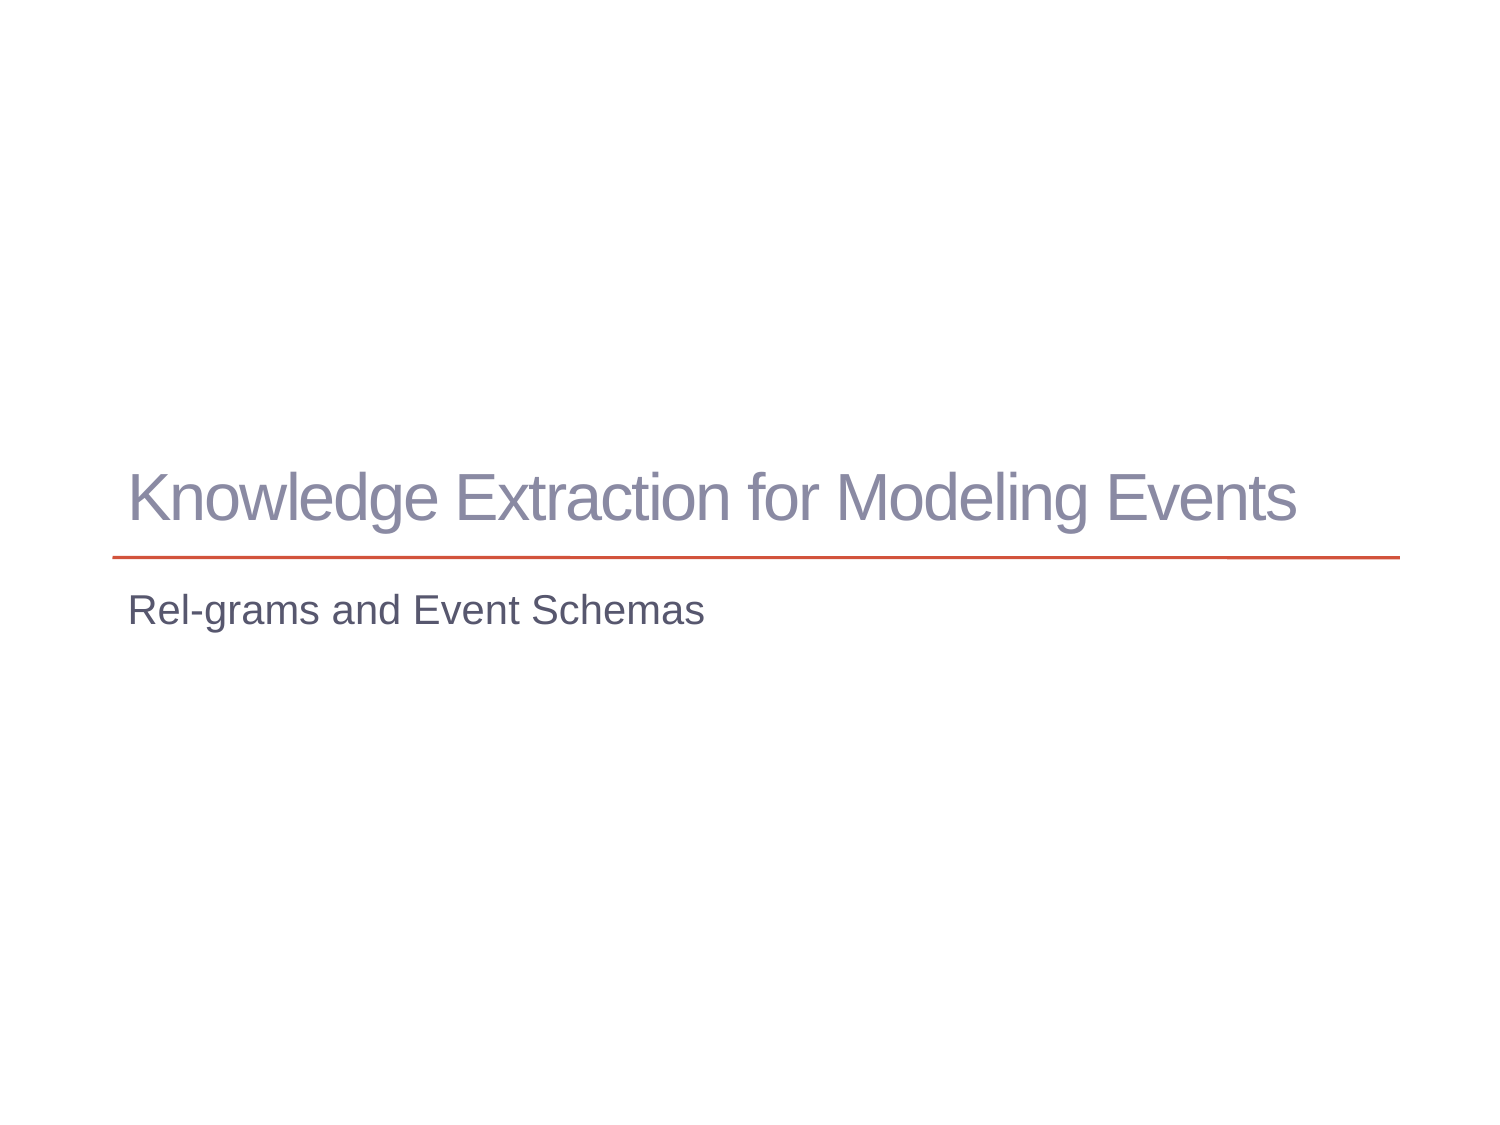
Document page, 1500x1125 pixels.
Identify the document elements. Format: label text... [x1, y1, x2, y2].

subtitle Rel-grams and Event Schemas [112, 575, 1163, 863]
title Knowledge Extraction for Modeling Events [112, 224, 1400, 542]
